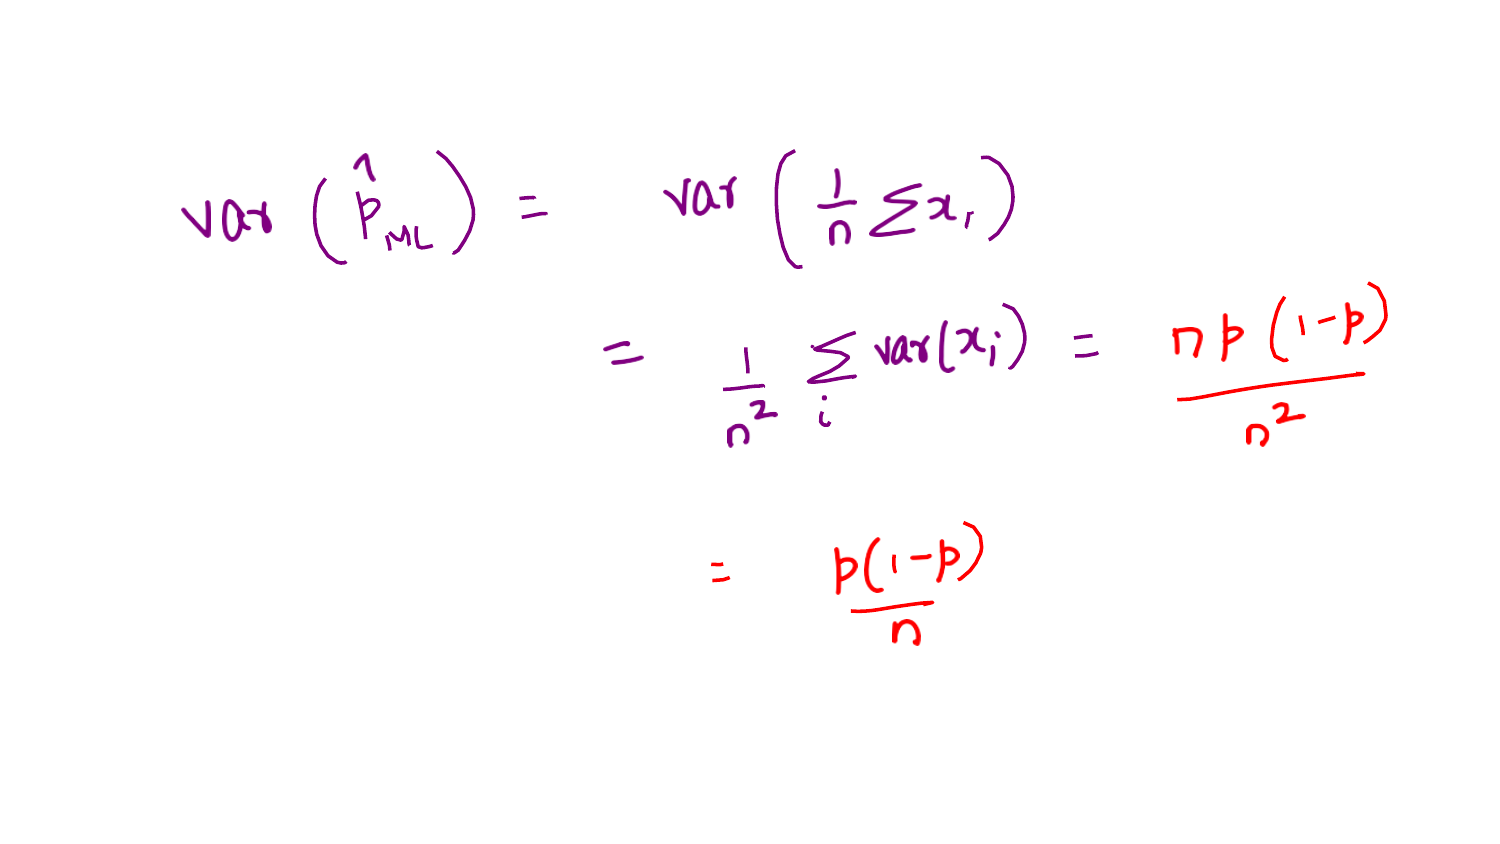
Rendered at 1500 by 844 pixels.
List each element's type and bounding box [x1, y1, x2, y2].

text_box [181, 150, 1387, 646]
